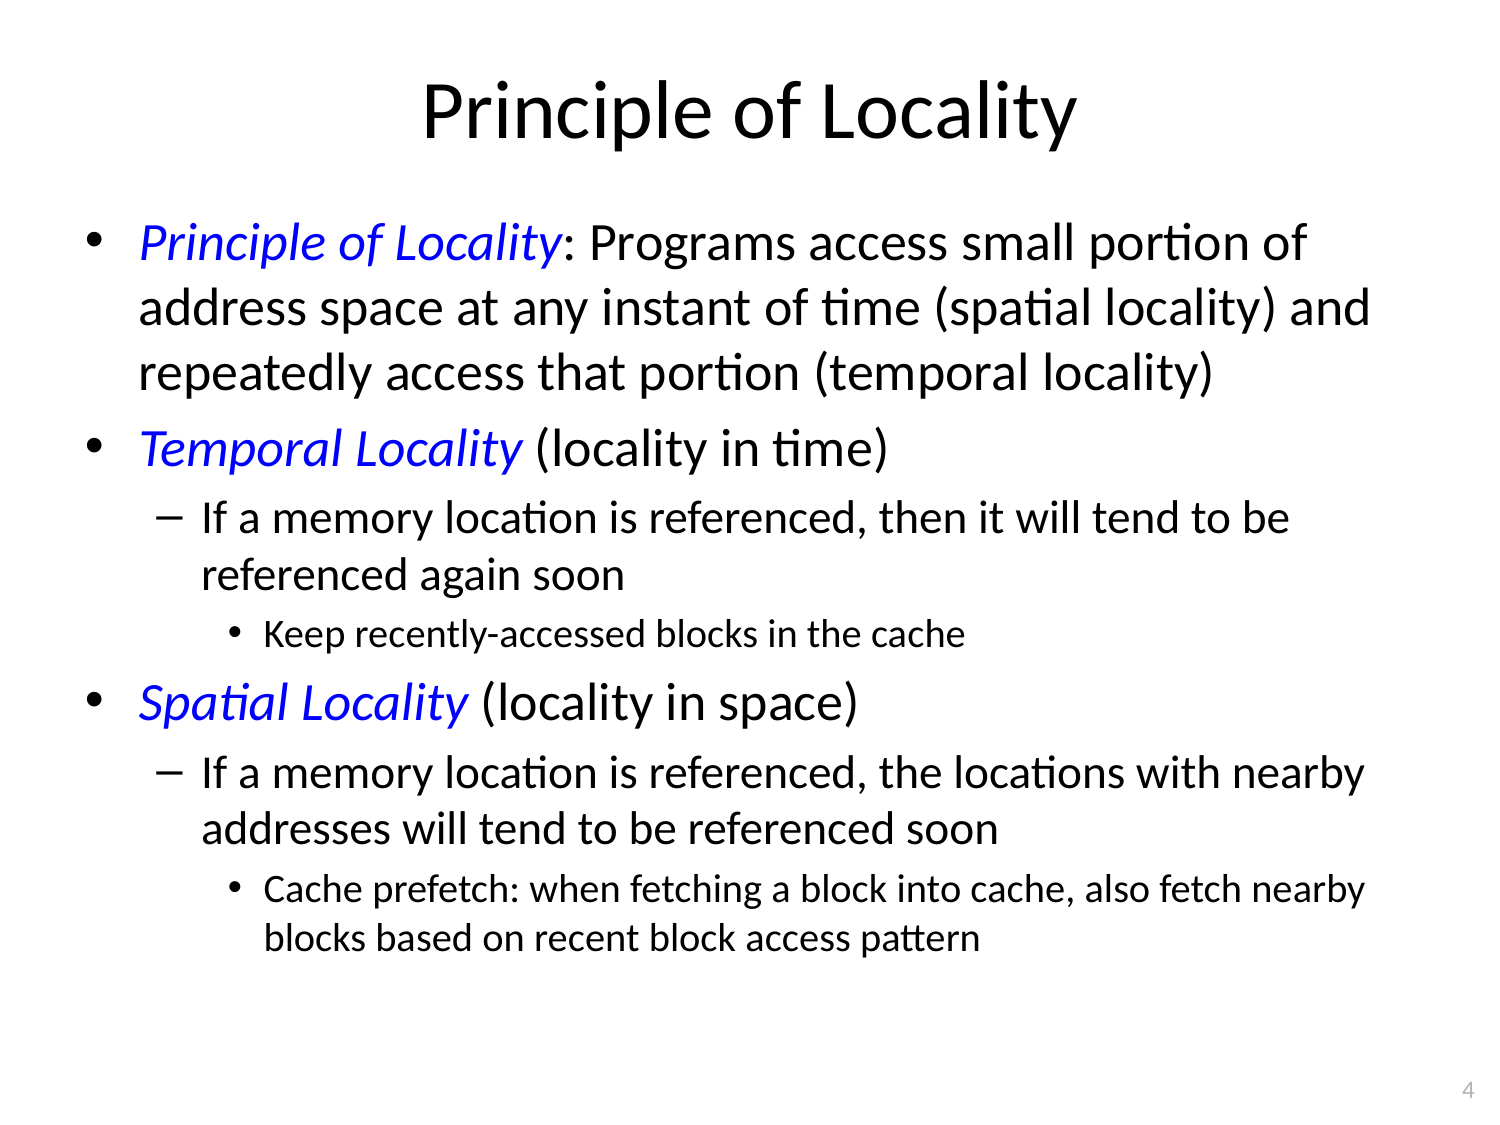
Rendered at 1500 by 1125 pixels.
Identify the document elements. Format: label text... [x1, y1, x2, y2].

text_box [571, 922, 929, 968]
slide_number 4 [1139, 1058, 1490, 1119]
title Principle of Locality [24, 11, 1475, 200]
list Principle of Locality: Programs access small portion of address space at any instant of time (spatial locality) and repeatedly access that portion (temporal locality) Temporal Locality (locality in time) If a memory location is referenced, then it will tend to be referenced again soon Keep recently-accessed blocks in the cache Spatial Locality (locality in space) If a memory location is referenced, the locations with nearby addresses will tend to be referenced soon Cache prefetch: when fetching a block into cache, also fetch nearby blocks based on recent block access pattern [69, 199, 1425, 976]
